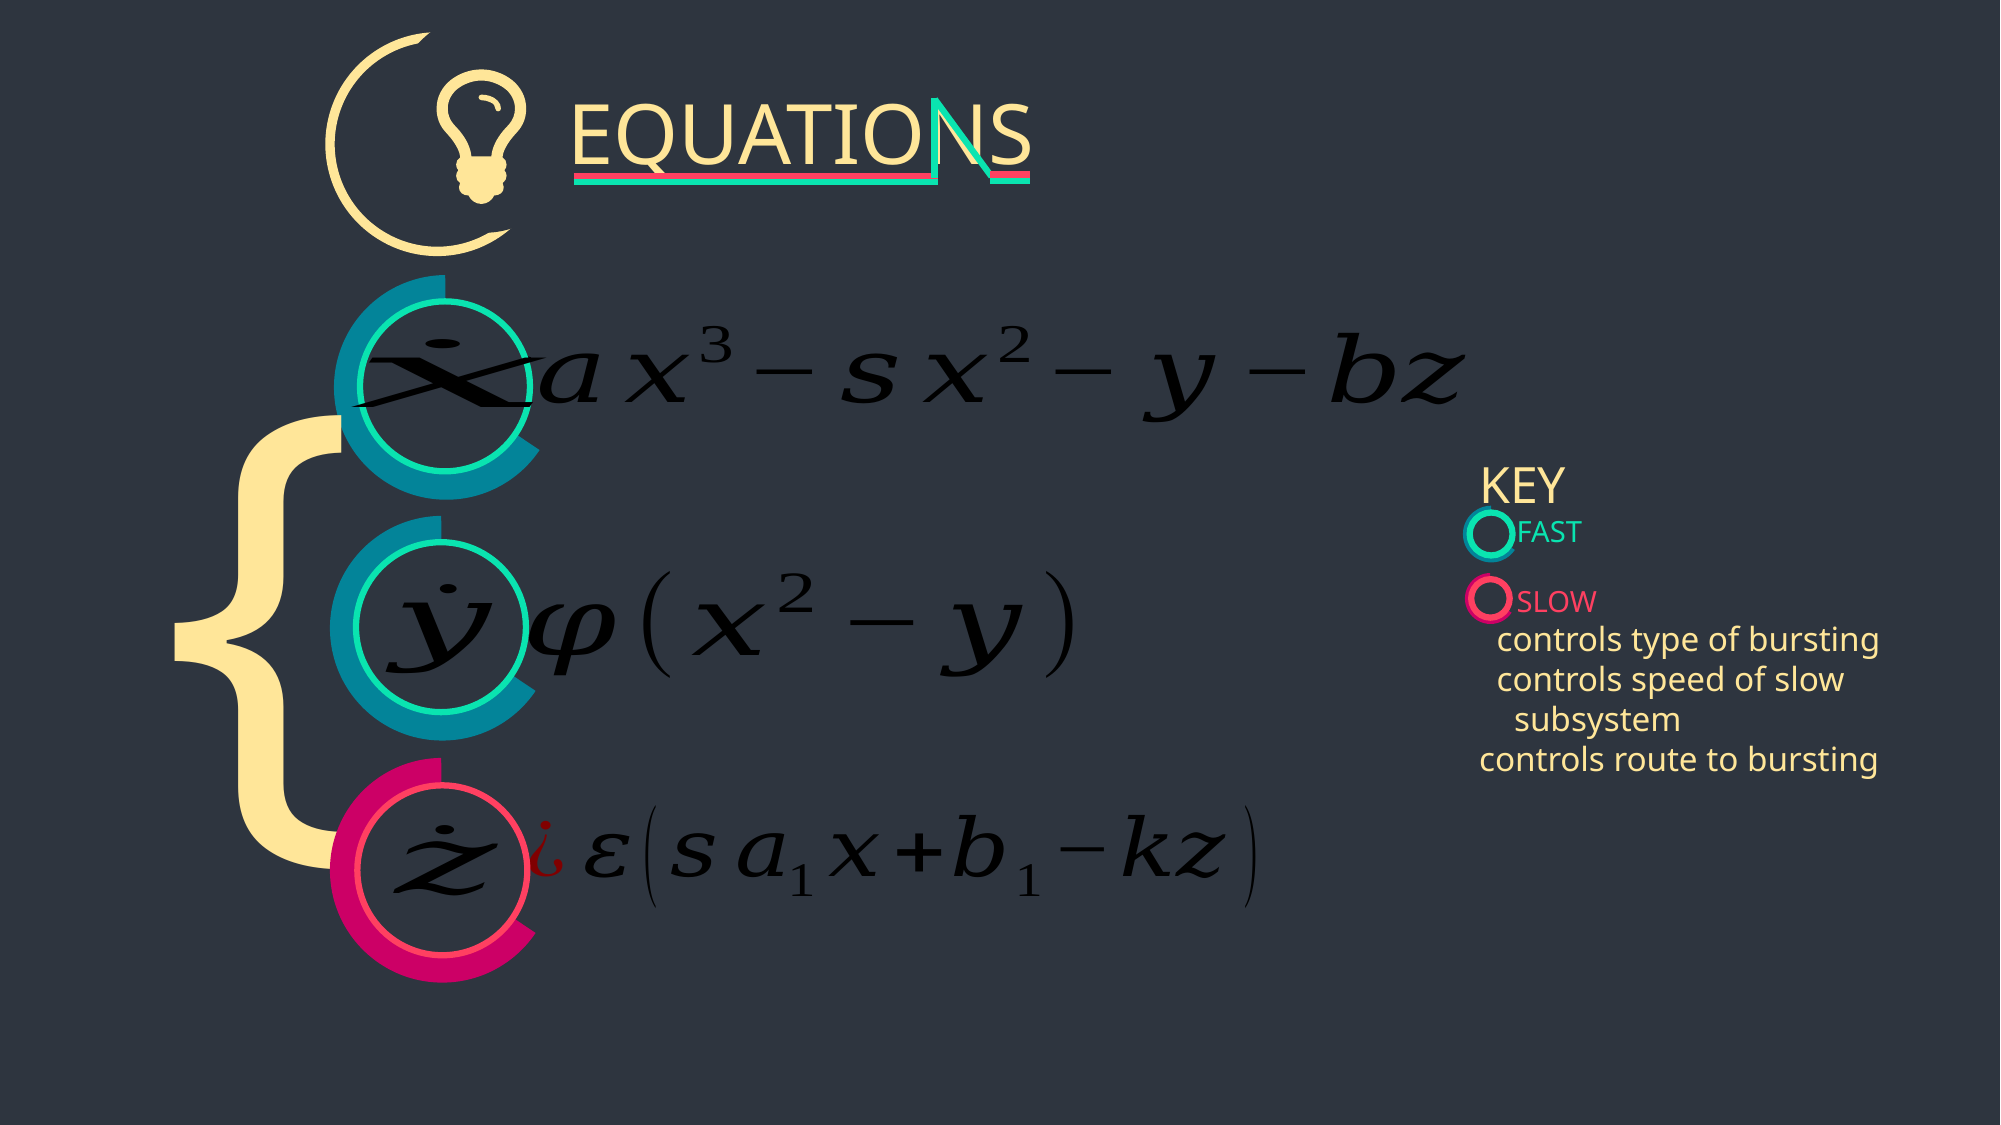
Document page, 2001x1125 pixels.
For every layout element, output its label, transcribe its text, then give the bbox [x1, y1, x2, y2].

text_box [361, 387, 529, 473]
text_box [328, 36, 500, 253]
text_box [387, 12, 572, 234]
text_box { [146, 259, 503, 900]
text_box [1462, 505, 1520, 563]
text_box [1464, 572, 1516, 624]
text_box [460, 68, 503, 73]
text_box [935, 99, 992, 177]
text_box [503, 434, 542, 486]
text_box [435, 74, 458, 153]
text_box [354, 541, 527, 714]
text_box [358, 300, 527, 404]
text_box [328, 514, 538, 742]
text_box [329, 757, 555, 983]
text_box [458, 189, 505, 205]
text_box EQUATIONS [458, 73, 1144, 189]
text_box [467, 363, 531, 402]
